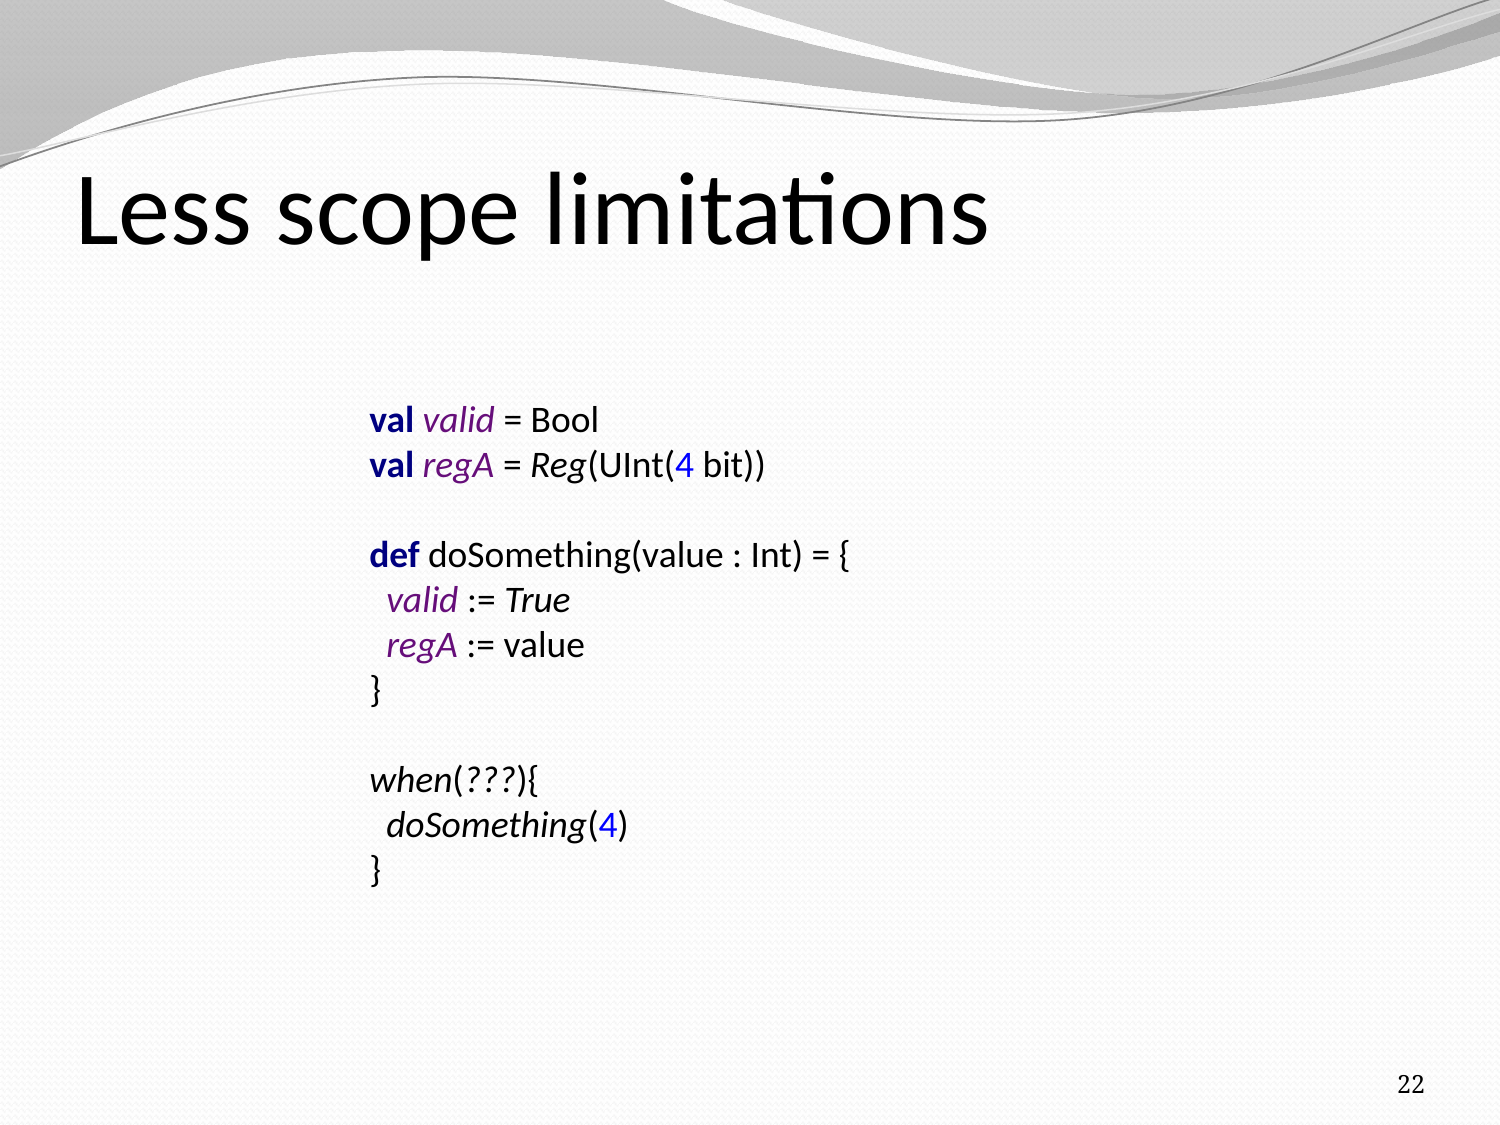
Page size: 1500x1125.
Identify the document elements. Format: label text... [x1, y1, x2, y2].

slide_number 22 [1299, 1042, 1425, 1103]
text_box val valid = Bool val regA = Reg(UInt(4 bit)) def doSomething(value : Int) = { valid := True regA := value } when(???){ doSomething(4) } [354, 387, 867, 898]
title Less scope limitations [75, 78, 1425, 266]
